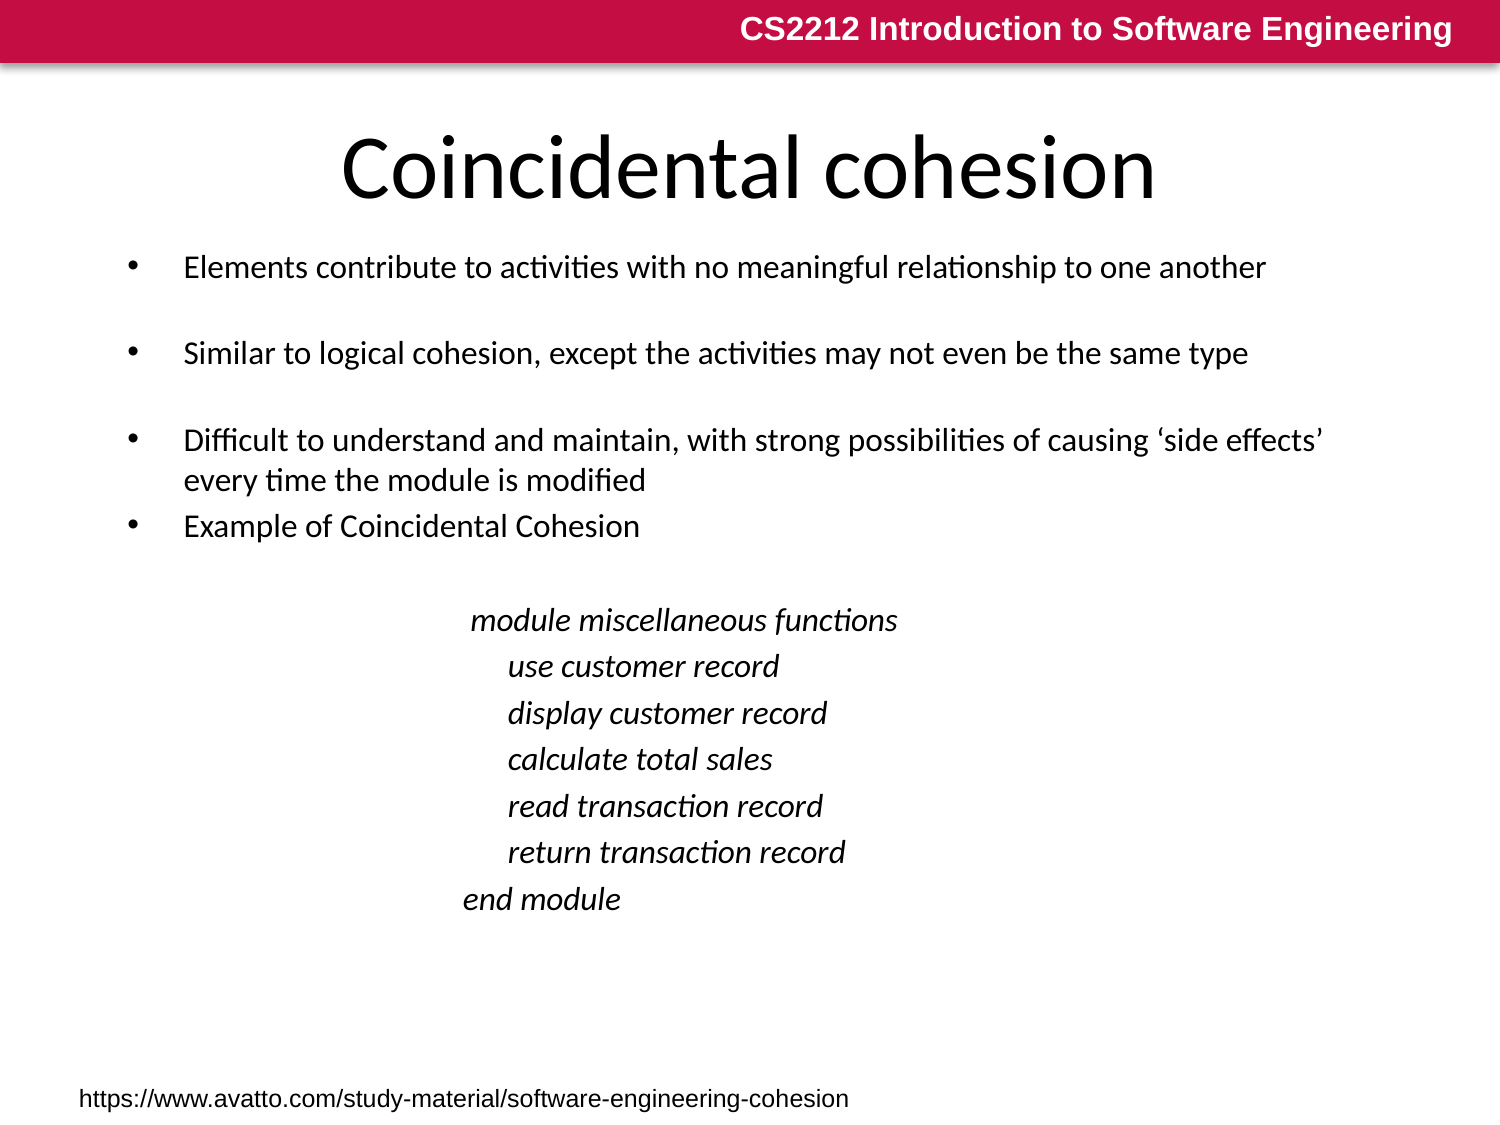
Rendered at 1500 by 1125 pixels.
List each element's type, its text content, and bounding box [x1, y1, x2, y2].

picture [0, 0, 1500, 63]
list Elements contribute to activities with no meaningful relationship to one another Similar to logical cohesion, except the activities may not even be the same type Difficult to understand and maintain, with strong possibilities of causing ‘side effects’ every time the module is modified Example of Coincidental Cohesion module miscellaneous functions use customer record display customer record calculate total sales read transaction record return transaction record end module [112, 237, 1388, 913]
text_box https://www.avatto.com/study-material/software-engineering-cohesion [64, 1074, 867, 1120]
title Coincidental cohesion [112, 99, 1388, 237]
